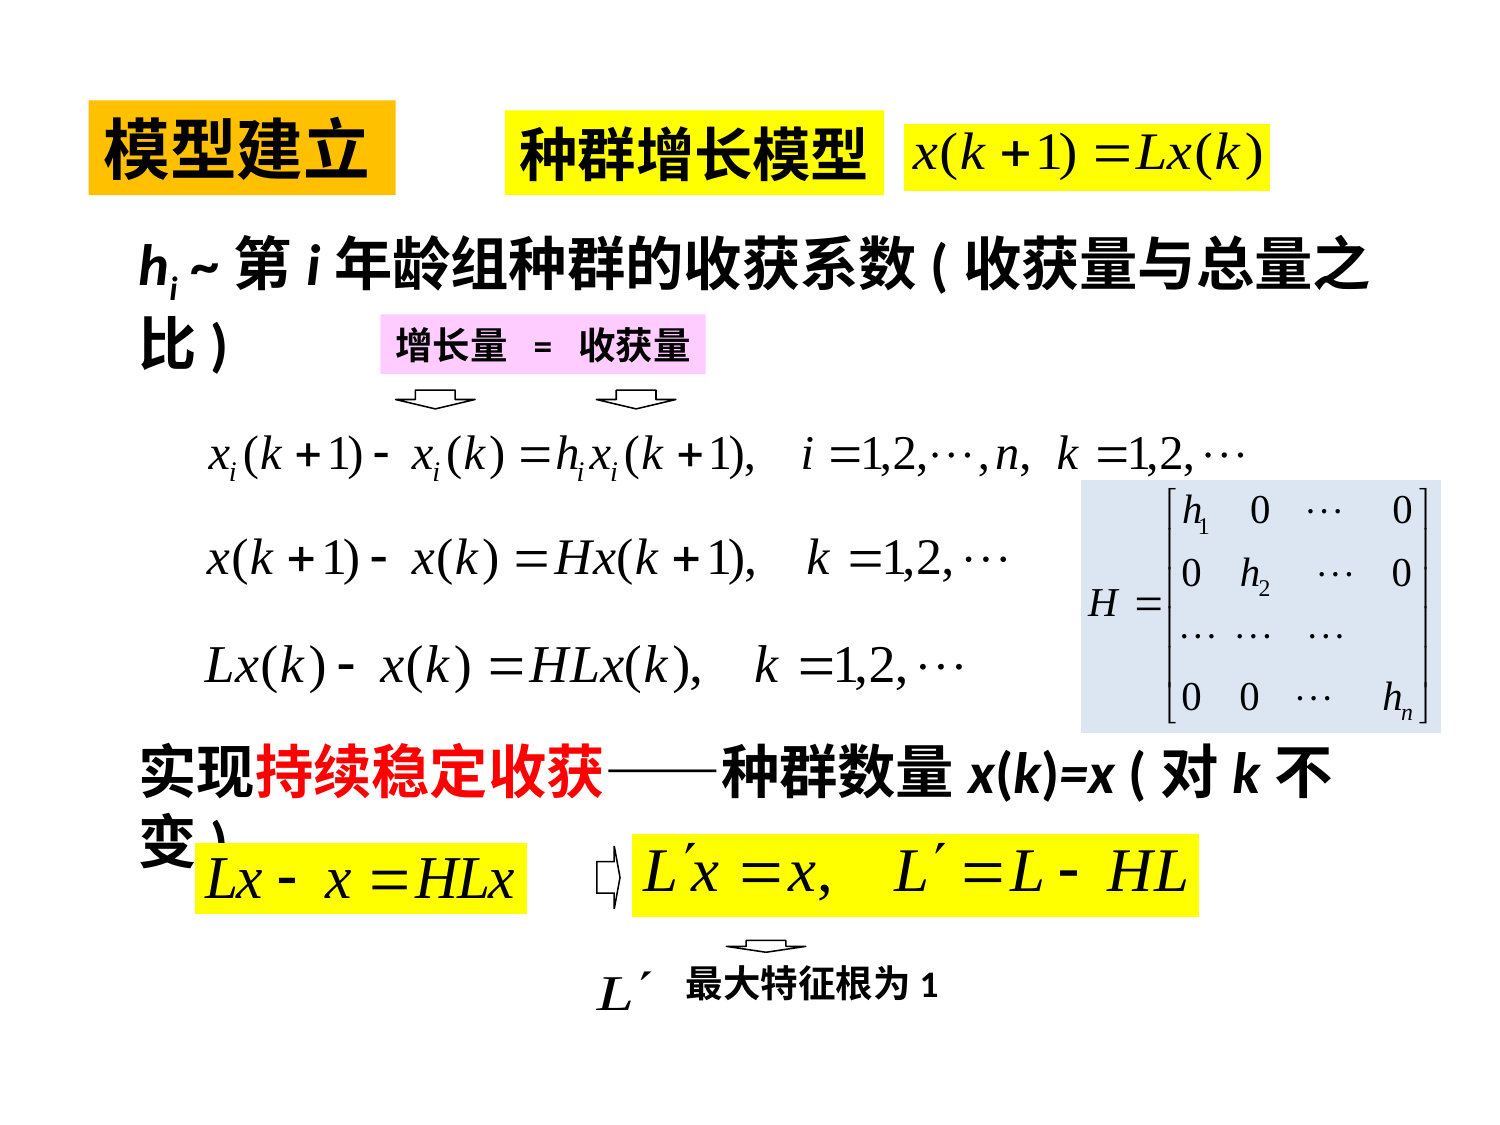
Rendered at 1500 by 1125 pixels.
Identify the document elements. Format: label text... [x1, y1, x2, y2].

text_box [196, 526, 1020, 596]
text_box 模型建立 [88, 100, 396, 196]
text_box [194, 633, 975, 705]
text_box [198, 389, 1257, 494]
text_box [584, 940, 993, 1029]
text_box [1080, 479, 1442, 734]
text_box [903, 123, 1270, 191]
text_box hi ~第i年龄组种群的收获系数(收获量与总量之比) [123, 219, 1424, 385]
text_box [194, 842, 527, 915]
text_box 种群增长模型 [504, 110, 885, 196]
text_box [596, 833, 1200, 918]
text_box 增长量 = 收获量 [380, 314, 706, 375]
text_box 实现持续稳定收获——种群数量x(k)=x (对k不变) [123, 727, 1388, 883]
